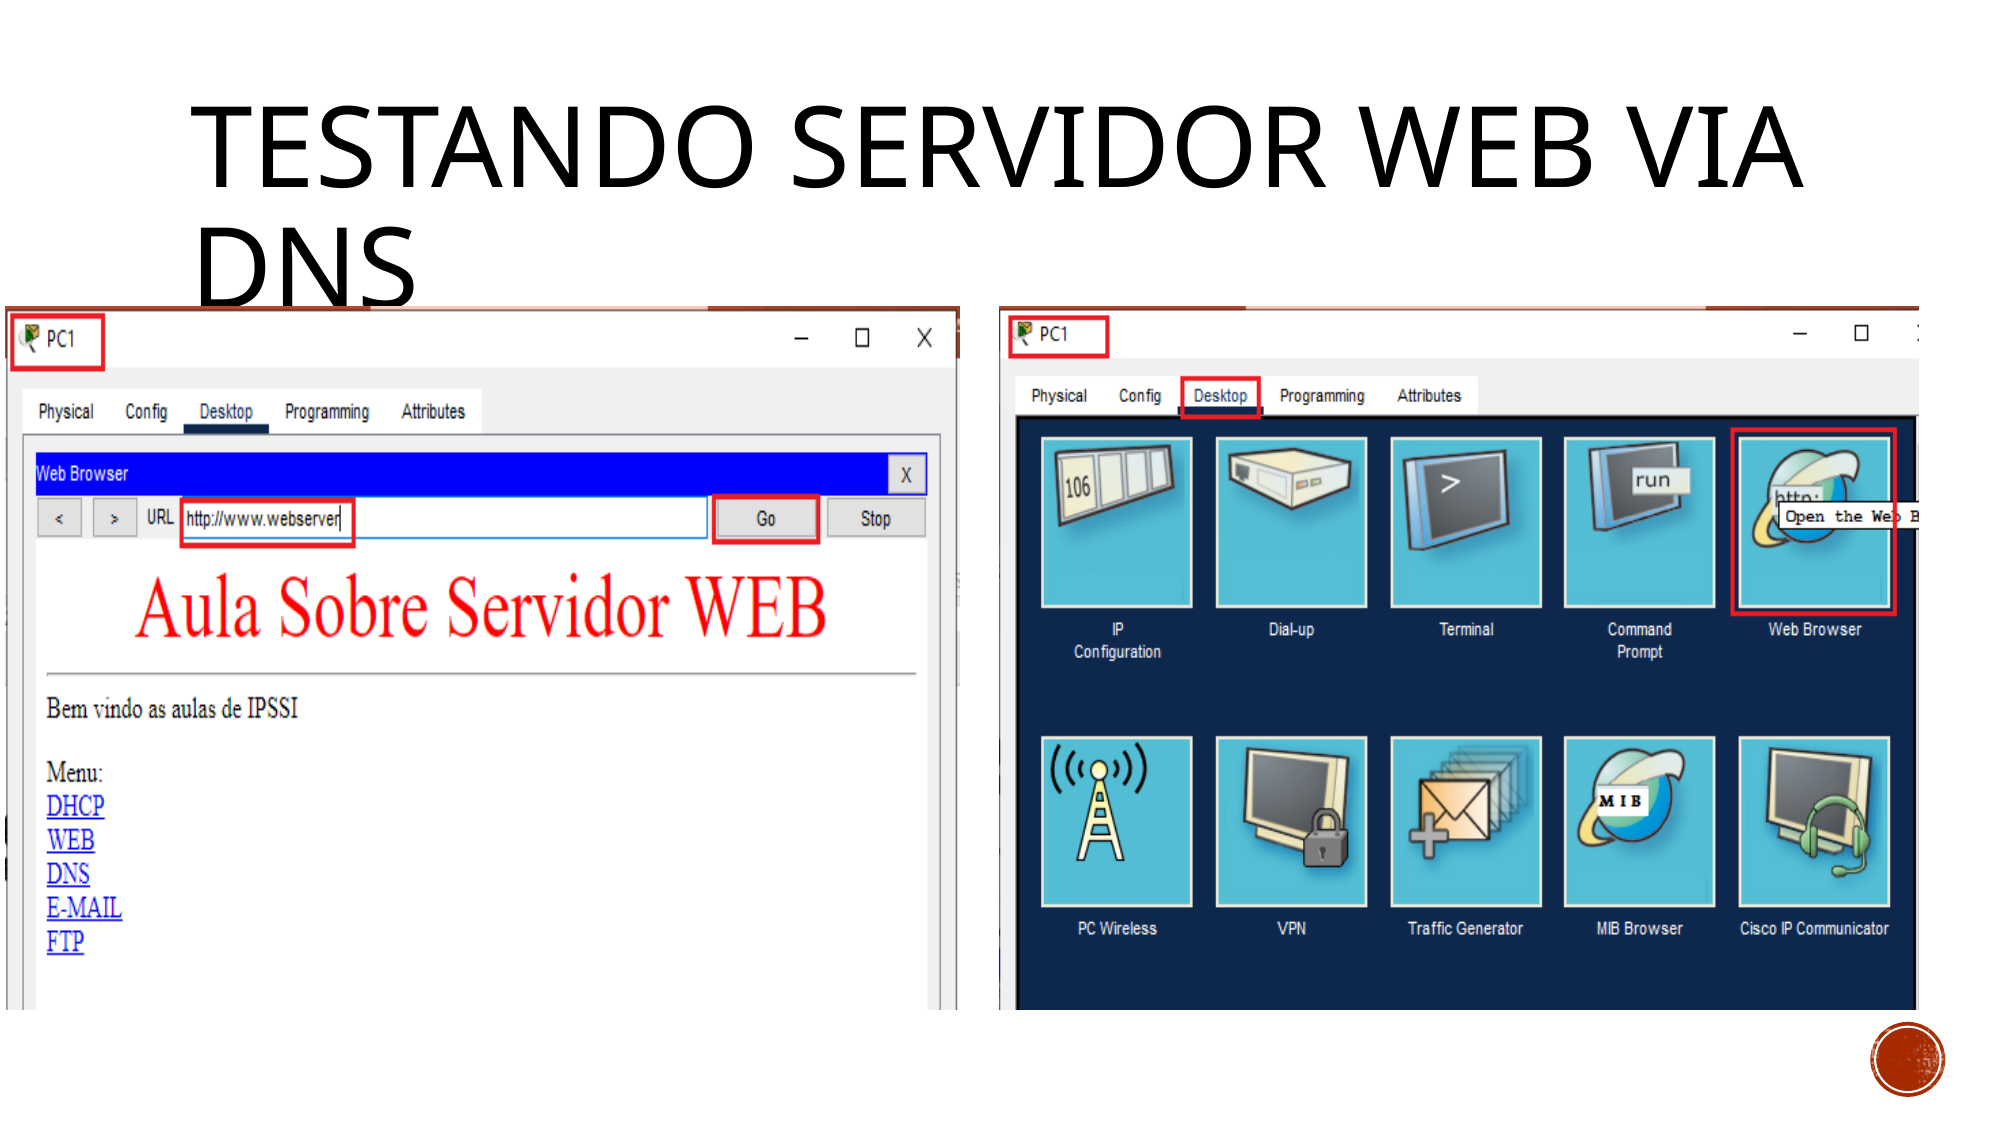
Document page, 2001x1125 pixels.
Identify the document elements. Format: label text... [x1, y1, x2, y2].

picture [5, 306, 960, 1010]
picture [999, 306, 1919, 1010]
title Testando servidor web via dns [175, 79, 1826, 344]
